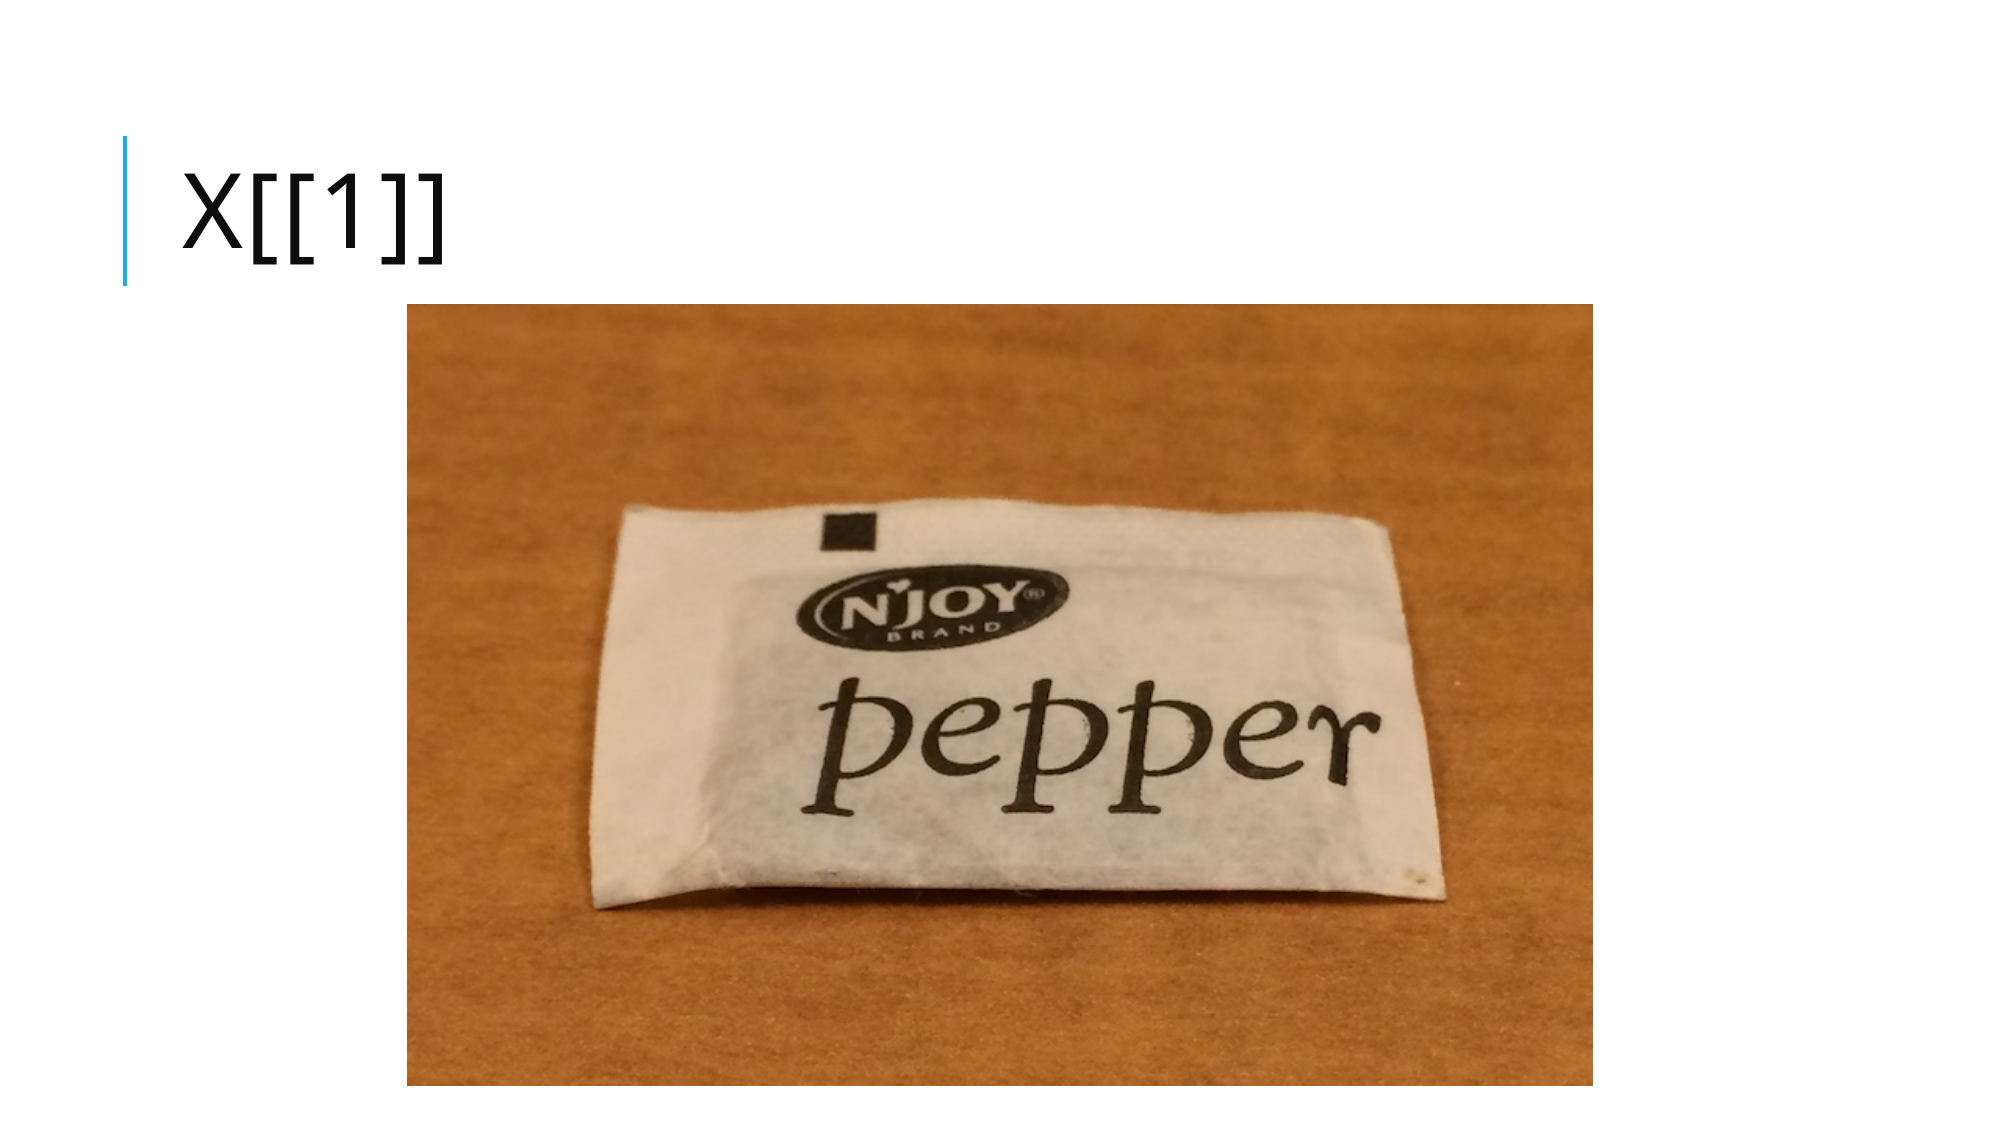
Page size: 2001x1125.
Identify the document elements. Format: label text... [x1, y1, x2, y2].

title x[[1]] [168, 96, 1763, 342]
picture [407, 304, 1593, 1087]
